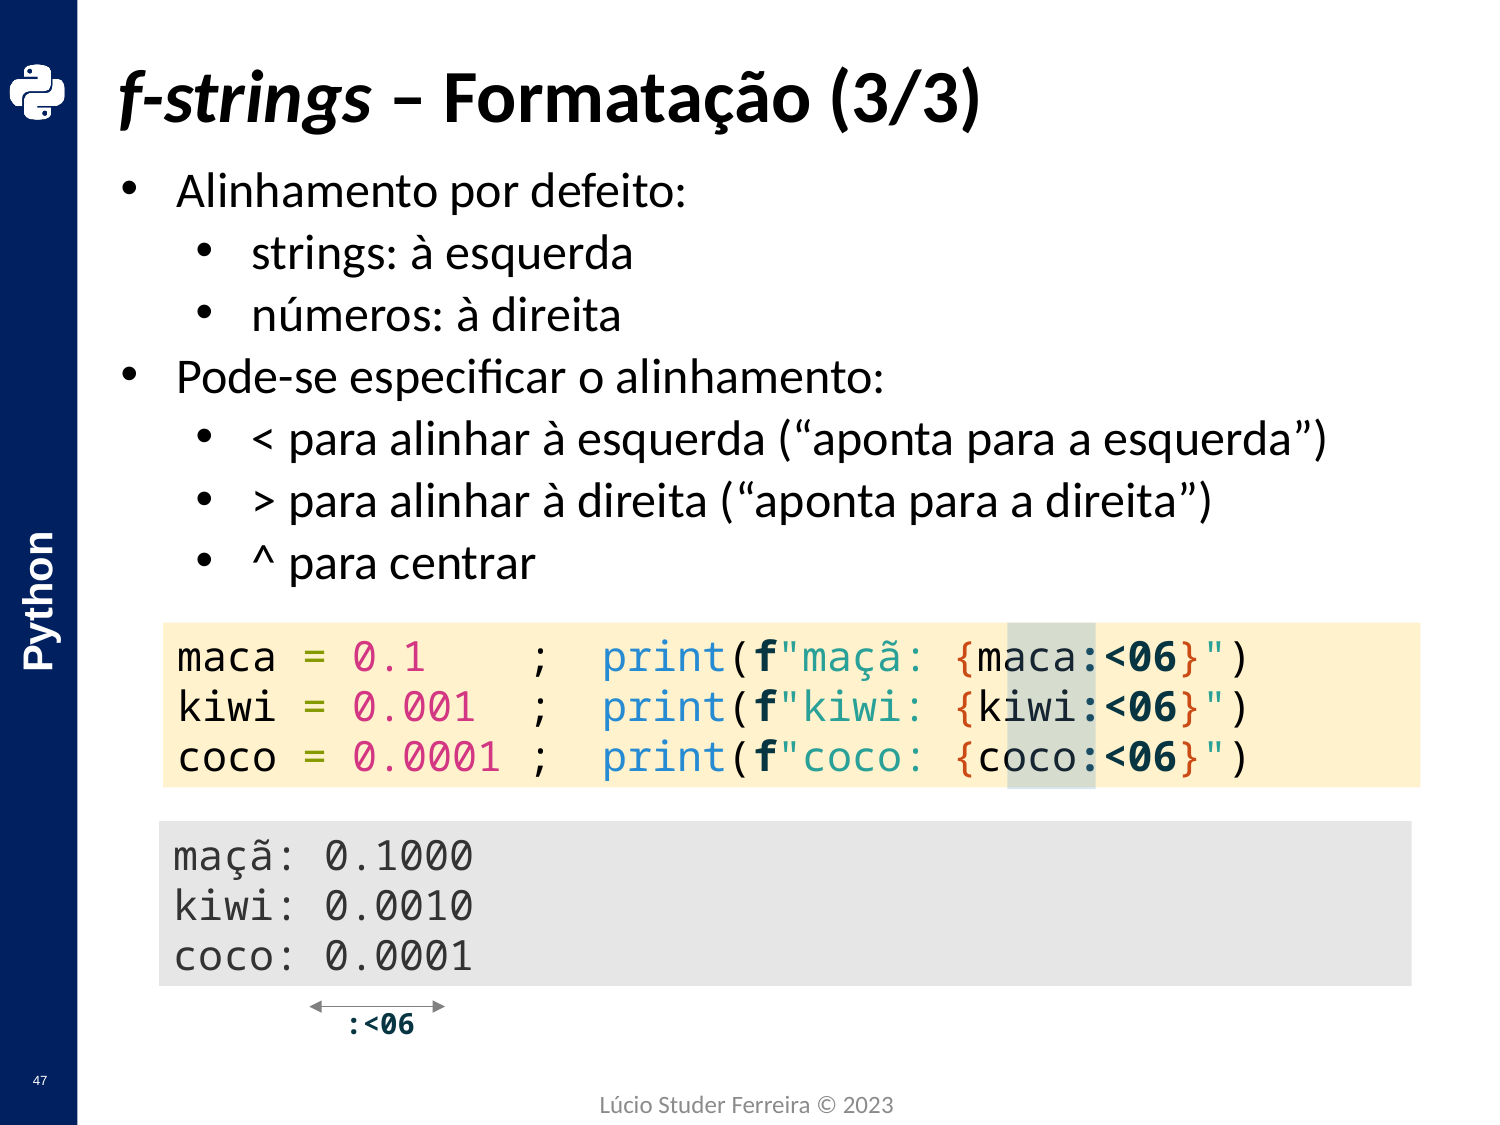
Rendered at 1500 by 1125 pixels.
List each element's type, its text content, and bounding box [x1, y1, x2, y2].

text_box :<06 [321, 1007, 439, 1048]
text_box Alinhamento por defeito: strings: à esquerda números: à direita Pode-se especificar o alinhamento: < para alinhar à esquerda (“aponta para a esquerda”) > para alinhar à direita (“aponta para a direita”) ^ para centrar [118, 155, 1412, 652]
text_box :<06 [321, 998, 439, 1006]
title f-strings – Formatação (3/3) [103, 47, 1481, 149]
picture [0, 41, 86, 142]
text_box maca = 0.1 ; print(f"maçã: {maca:<06}") kiwi = 0.001 ; print(f"kiwi: {kiwi:<06}") coco = 0.0001 ; print(f"coco: {coco:<06}") [163, 622, 1006, 788]
text_box maçã: 0.1000 kiwi: 0.0010 coco: 0.0001 [159, 821, 1412, 986]
text_box [1006, 622, 1097, 790]
text_box maca = 0.1 ; print(f"maçã: {maca:<06}") kiwi = 0.001 ; print(f"kiwi: {kiwi:<06}") coco = 0.0001 ; print(f"coco: {coco:<06}") [1097, 622, 1421, 788]
